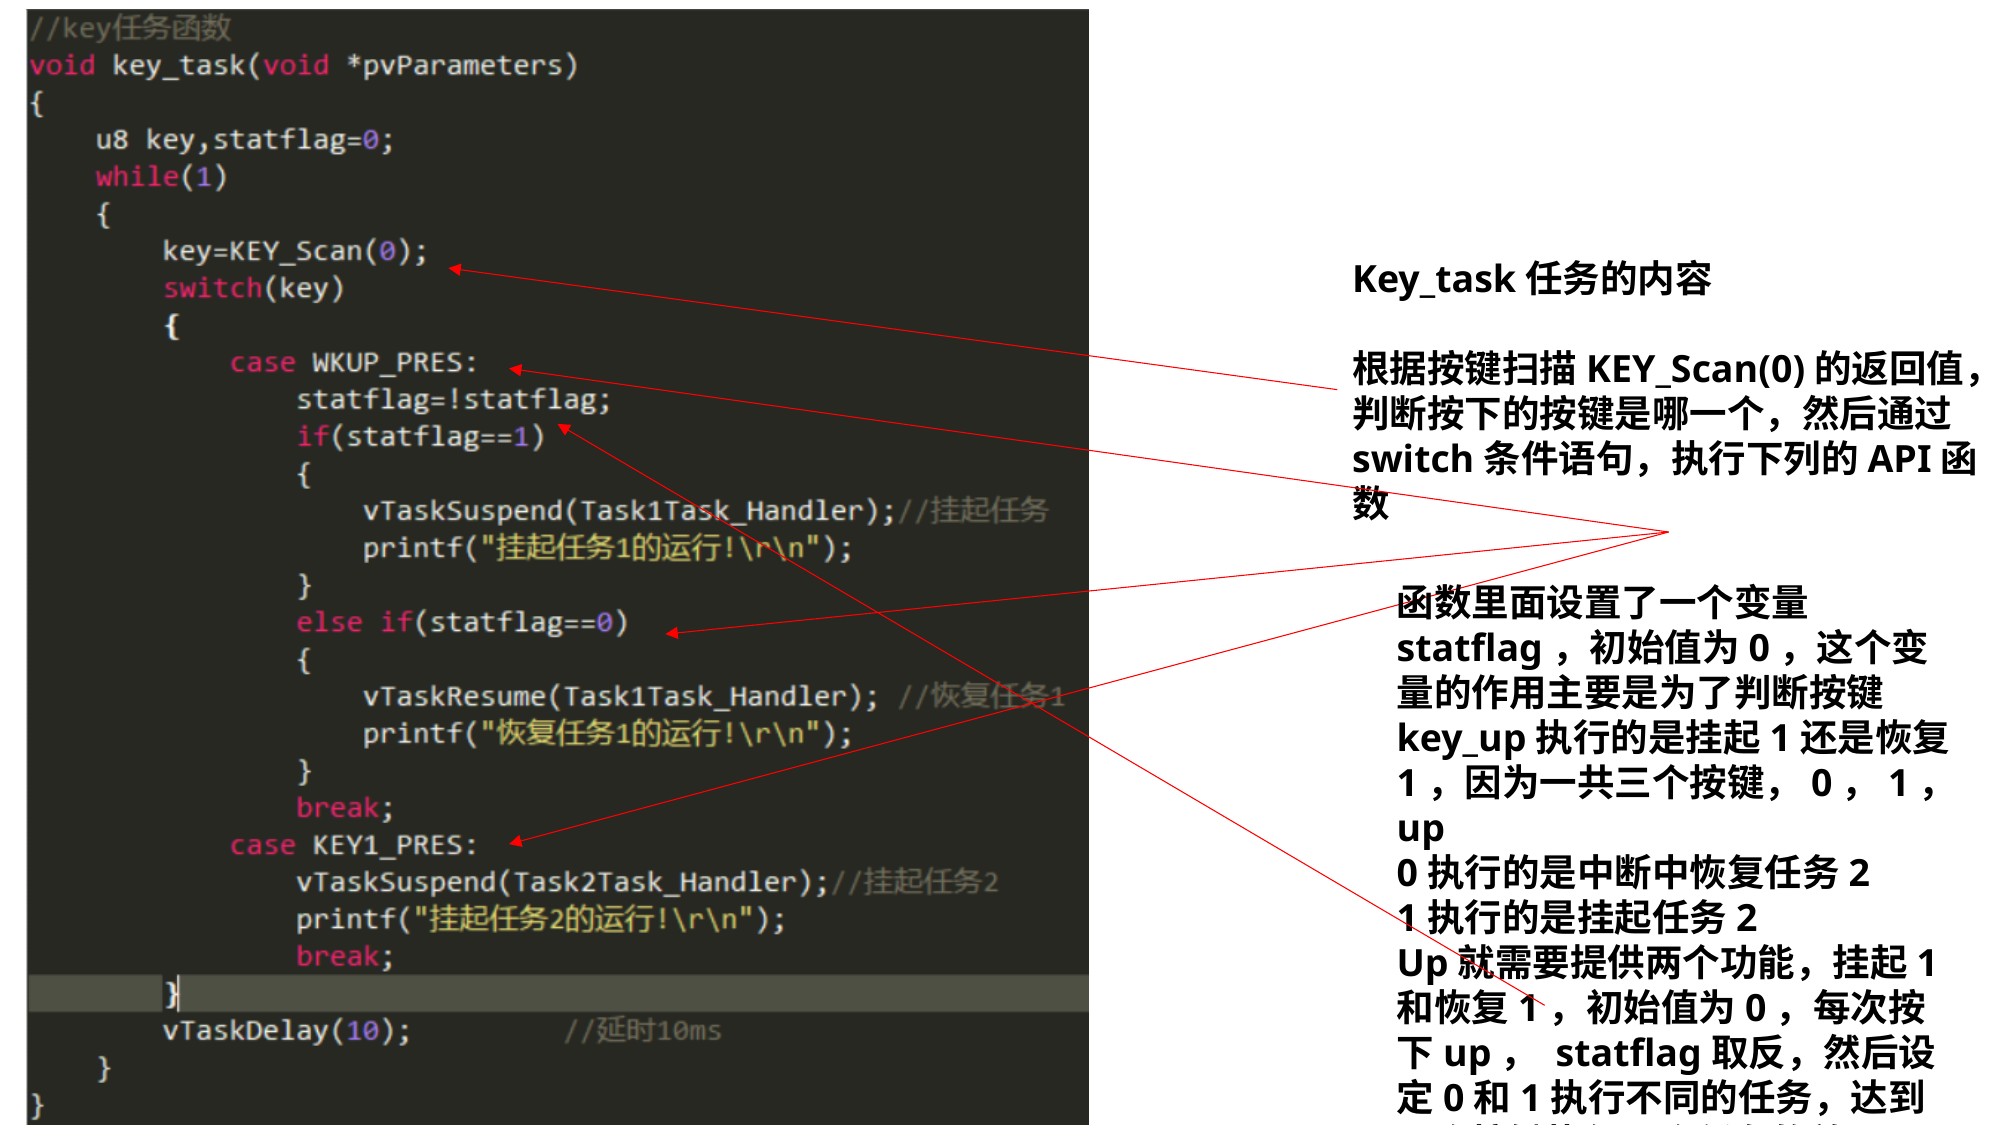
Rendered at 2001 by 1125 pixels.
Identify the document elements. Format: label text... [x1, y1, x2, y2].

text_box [1545, 535, 1669, 845]
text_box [509, 535, 557, 845]
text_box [448, 268, 1338, 392]
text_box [509, 368, 1669, 535]
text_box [557, 423, 1545, 1006]
picture [26, 9, 1089, 1125]
text_box 函数里面设置了一个变量statflag，初始值为0，这个变量的作用主要是为了判断按键key_up执行的是挂起1还是恢复1，因为一共三个按键，0，1，up 0执行的是中断中恢复任务2 1执行的是挂起任务2 Up就需要提供两个功能，挂起1和恢复1，初始值为0，每次按下up， statflag取反，然后设定0和1执行不同的任务，达到一个按键执行两个任务的效果 [1381, 572, 1974, 1125]
text_box Key_task任务的内容 根据按键扫描KEY_Scan(0)的返回值，判断按下的按键是哪一个，然后通过switch条件语句，执行下列的API函数 [1337, 247, 2000, 532]
